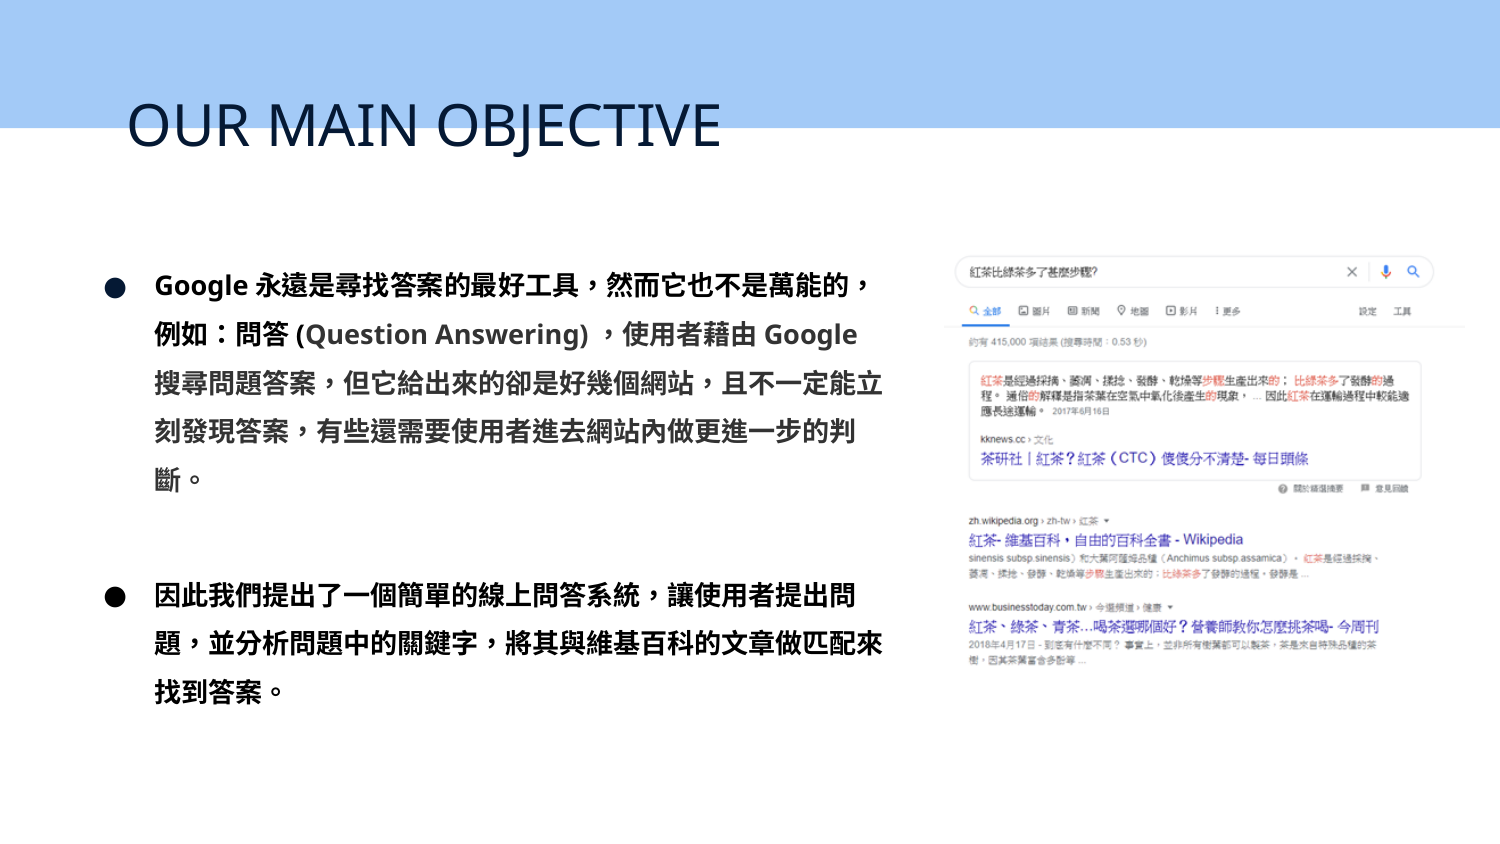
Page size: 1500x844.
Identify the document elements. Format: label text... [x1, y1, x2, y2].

title OUR MAIN OBJECTIVE [111, 72, 1271, 167]
subtitle Google永遠是尋找答案的最好工具，然而它也不是萬能的， 例如：問答(Question Answering)，使用者藉由Google搜尋問題答案，但它給出來的卻是好幾個網站，且不一定能立刻發現答案，有些還需要使用者進去網站內做更進一步的判斷。 因此我們提出了一個簡單的線上問答系統，讓使用者提出問題，並分析問題中的關鍵字，將其與維基百科的文章做匹配來找到答案。 [64, 237, 901, 765]
picture [944, 247, 1465, 679]
